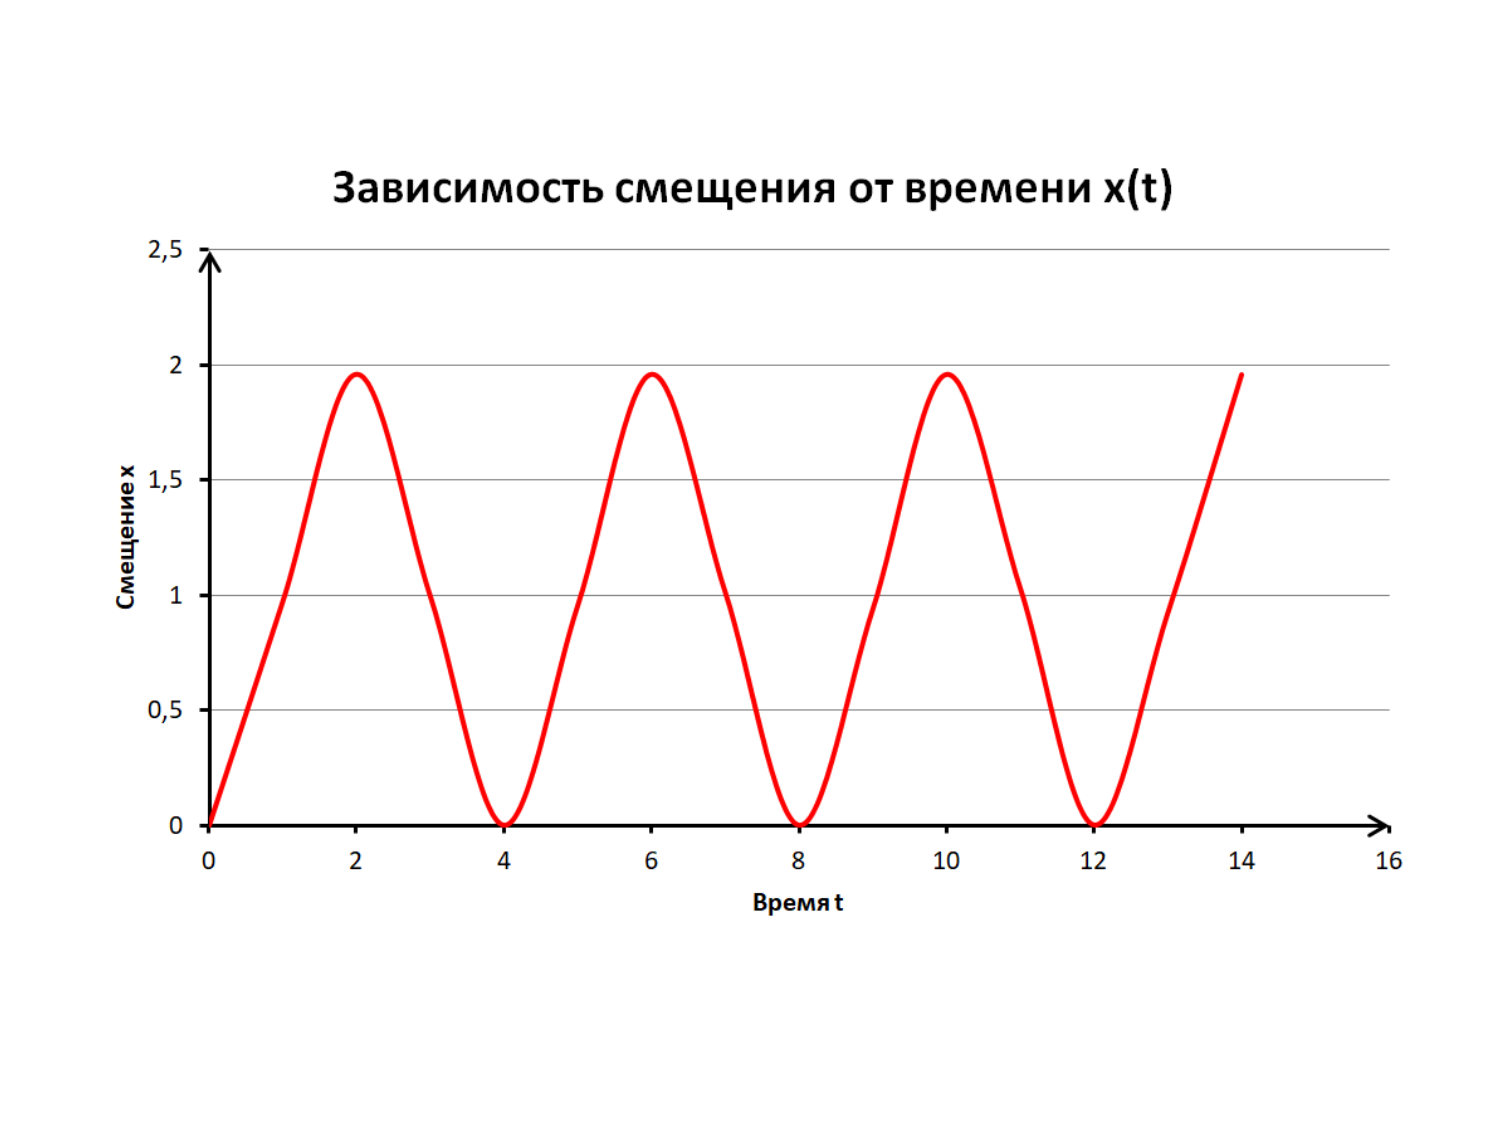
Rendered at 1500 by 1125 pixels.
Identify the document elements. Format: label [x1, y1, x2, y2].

picture [76, 136, 1424, 946]
